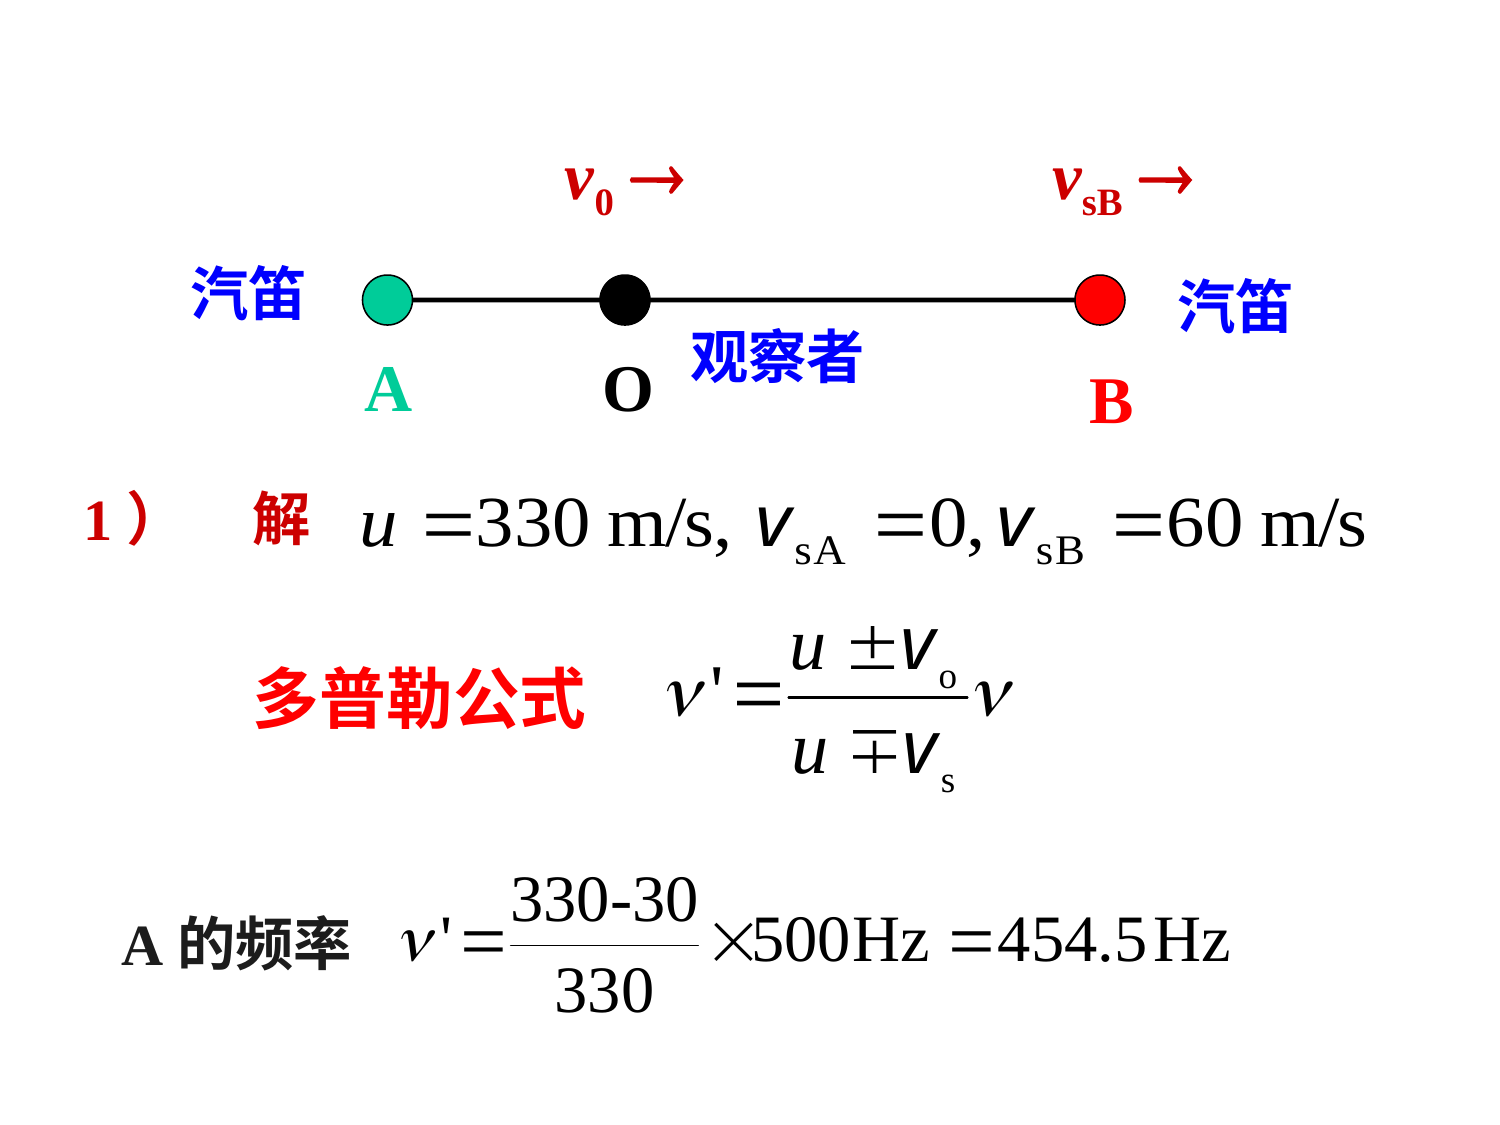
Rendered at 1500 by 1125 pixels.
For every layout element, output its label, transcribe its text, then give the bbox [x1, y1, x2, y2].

text_box 多普勒公式 [238, 649, 602, 745]
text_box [237, 474, 1388, 583]
text_box B [1074, 349, 1250, 445]
text_box vsB  [1037, 125, 1263, 231]
text_box A的频率 [106, 900, 367, 985]
text_box [174, 637, 350, 733]
text_box 汽笛 [1163, 262, 1310, 348]
text_box 1） [68, 474, 200, 560]
text_box [600, 275, 651, 326]
text_box [362, 275, 413, 326]
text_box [399, 862, 1238, 1020]
text_box 汽笛 [175, 249, 322, 335]
text_box 观察者 [675, 312, 881, 398]
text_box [662, 599, 1026, 805]
text_box A [350, 337, 525, 433]
text_box [1074, 275, 1126, 326]
text_box v0  [549, 125, 725, 231]
text_box O [587, 337, 763, 433]
